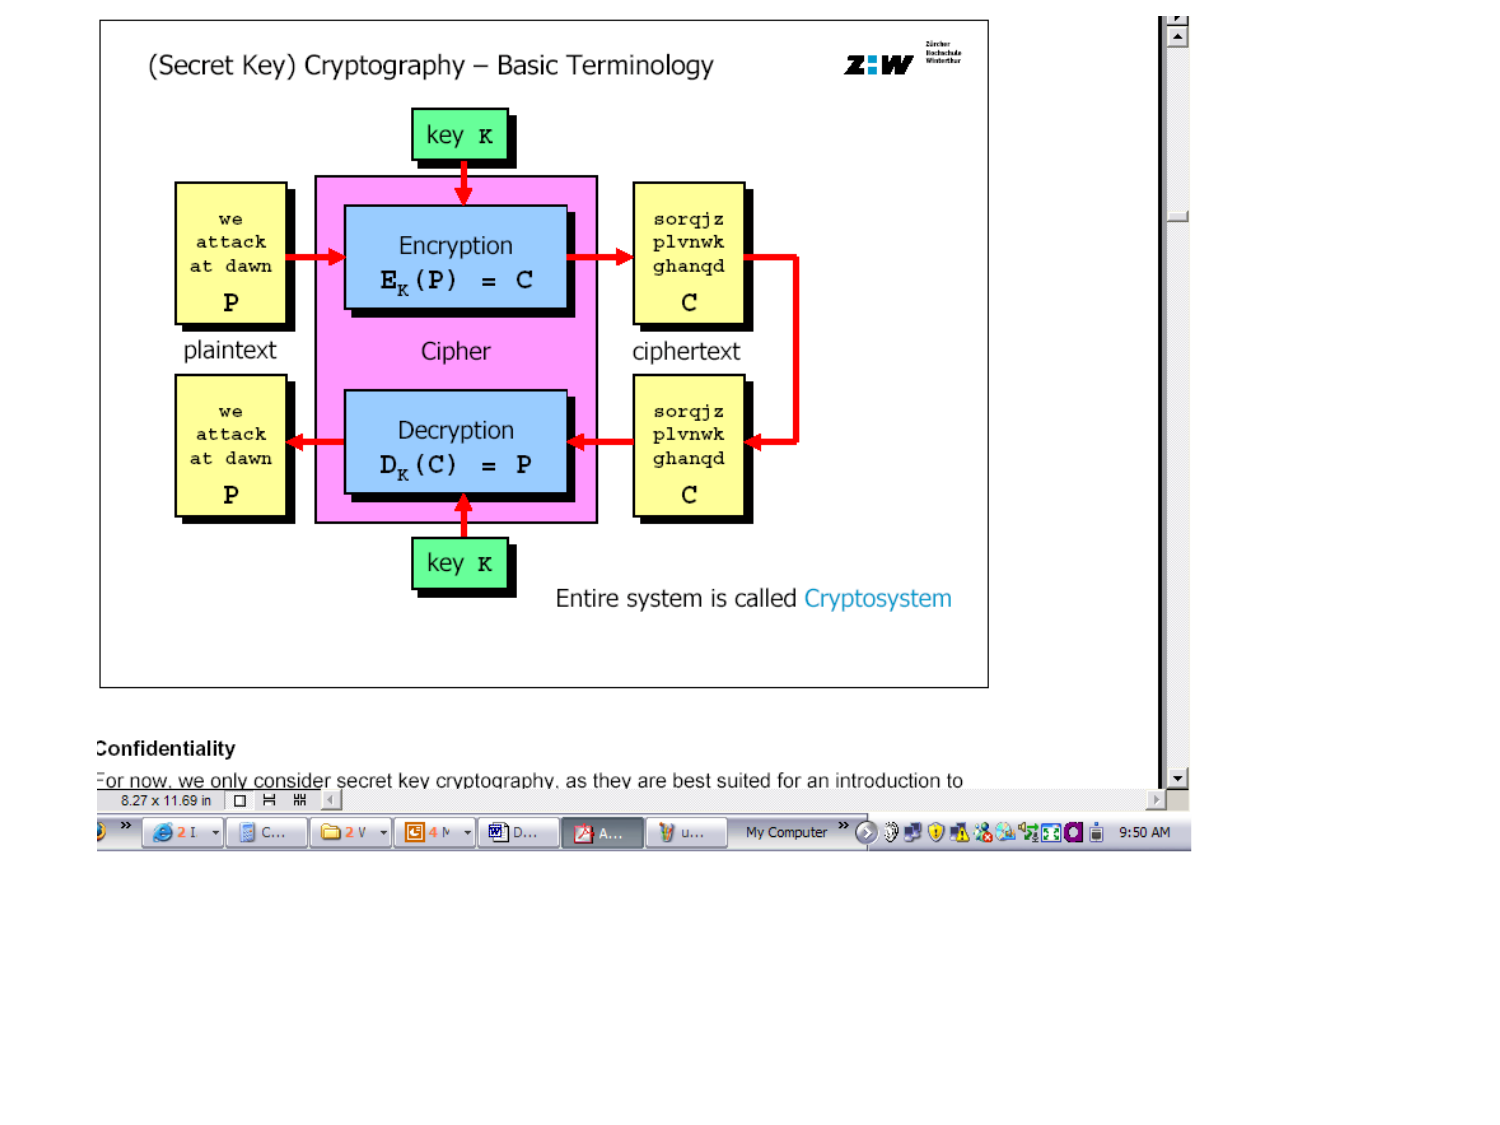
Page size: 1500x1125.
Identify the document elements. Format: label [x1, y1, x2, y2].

list [97, 16, 1400, 994]
